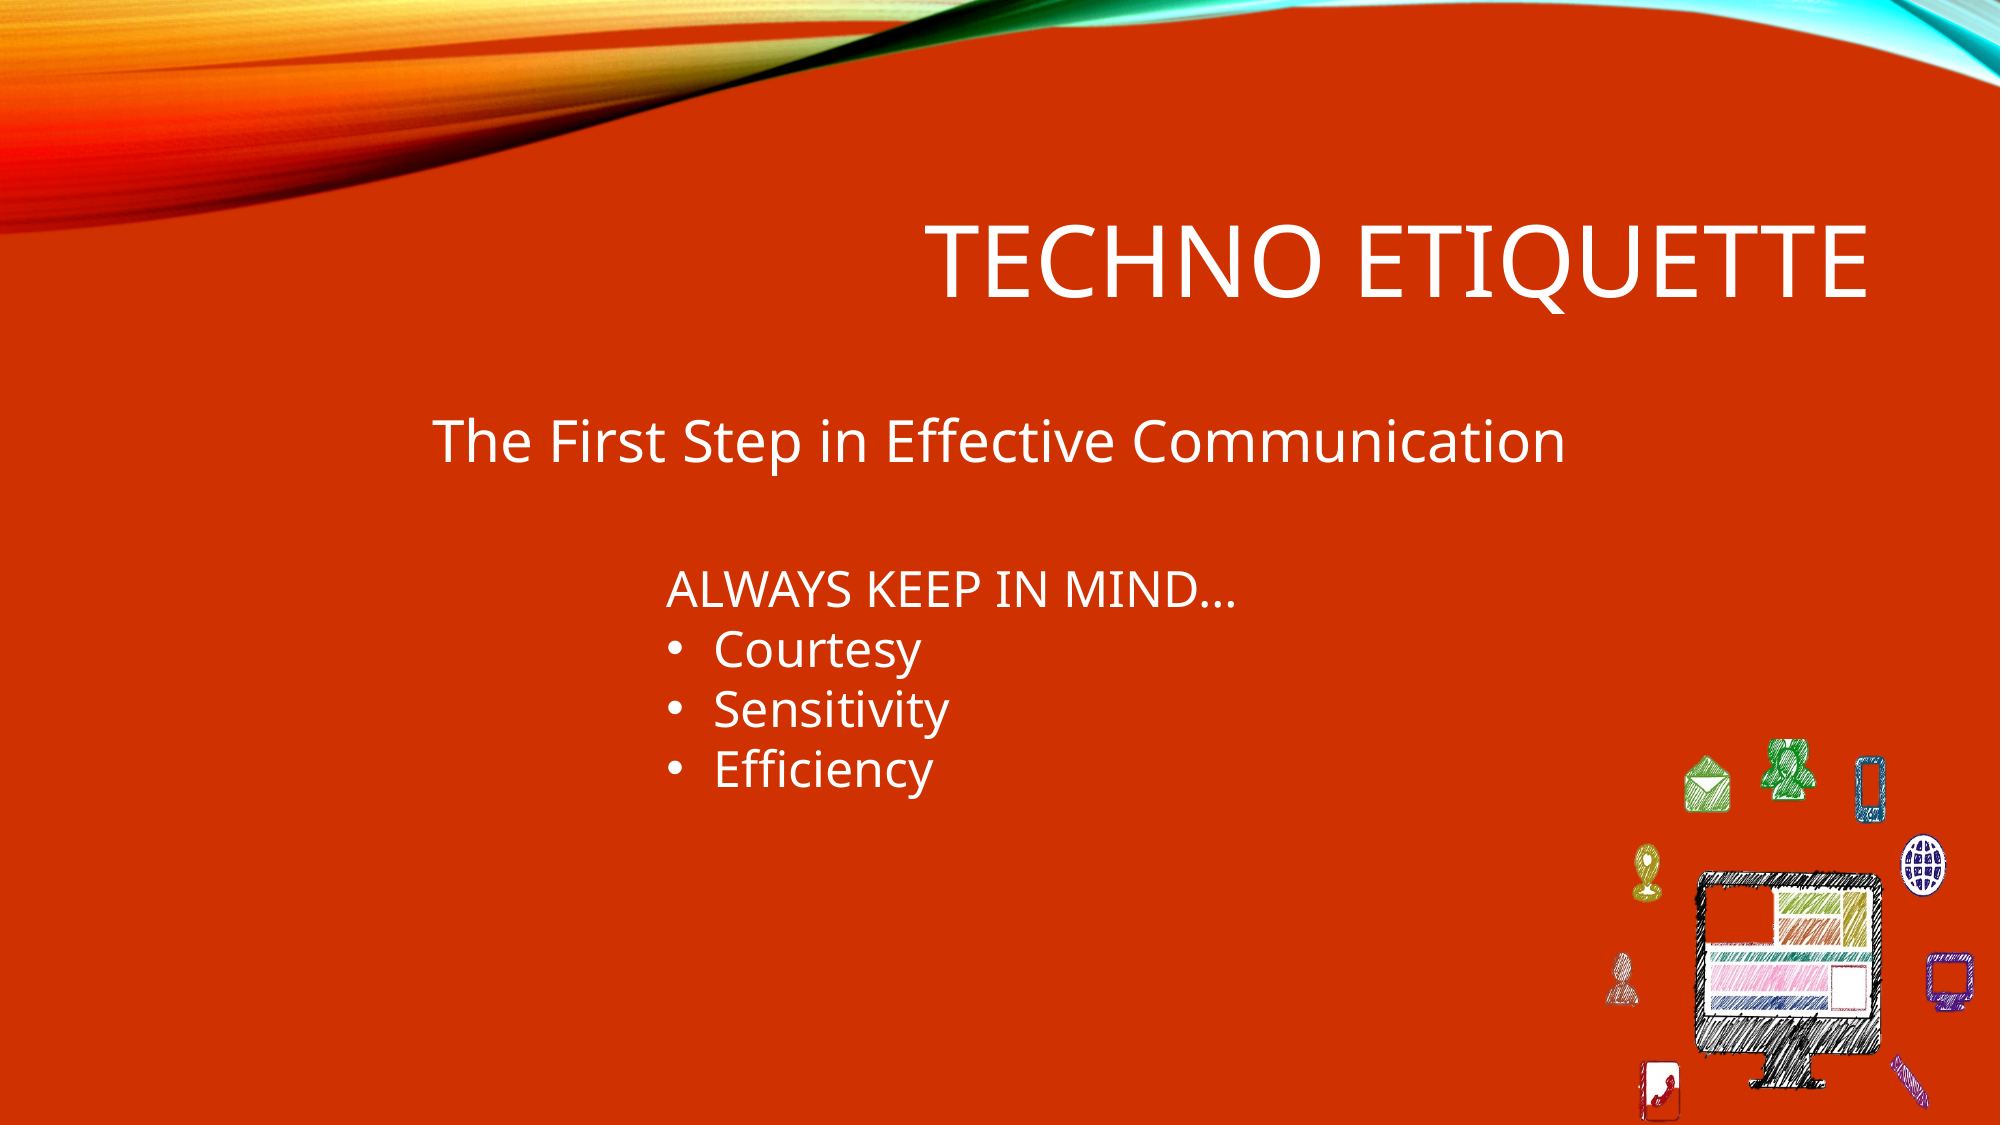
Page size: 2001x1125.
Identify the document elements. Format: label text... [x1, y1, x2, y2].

picture [1527, 707, 2001, 1125]
picture [0, 0, 2000, 237]
title Techno etiquette [474, 159, 1888, 372]
text_box ALWAYS KEEP IN MIND… Courtesy Sensitivity Efficiency [651, 550, 1539, 805]
list The First Step in Effective Communication [112, 404, 1888, 1066]
